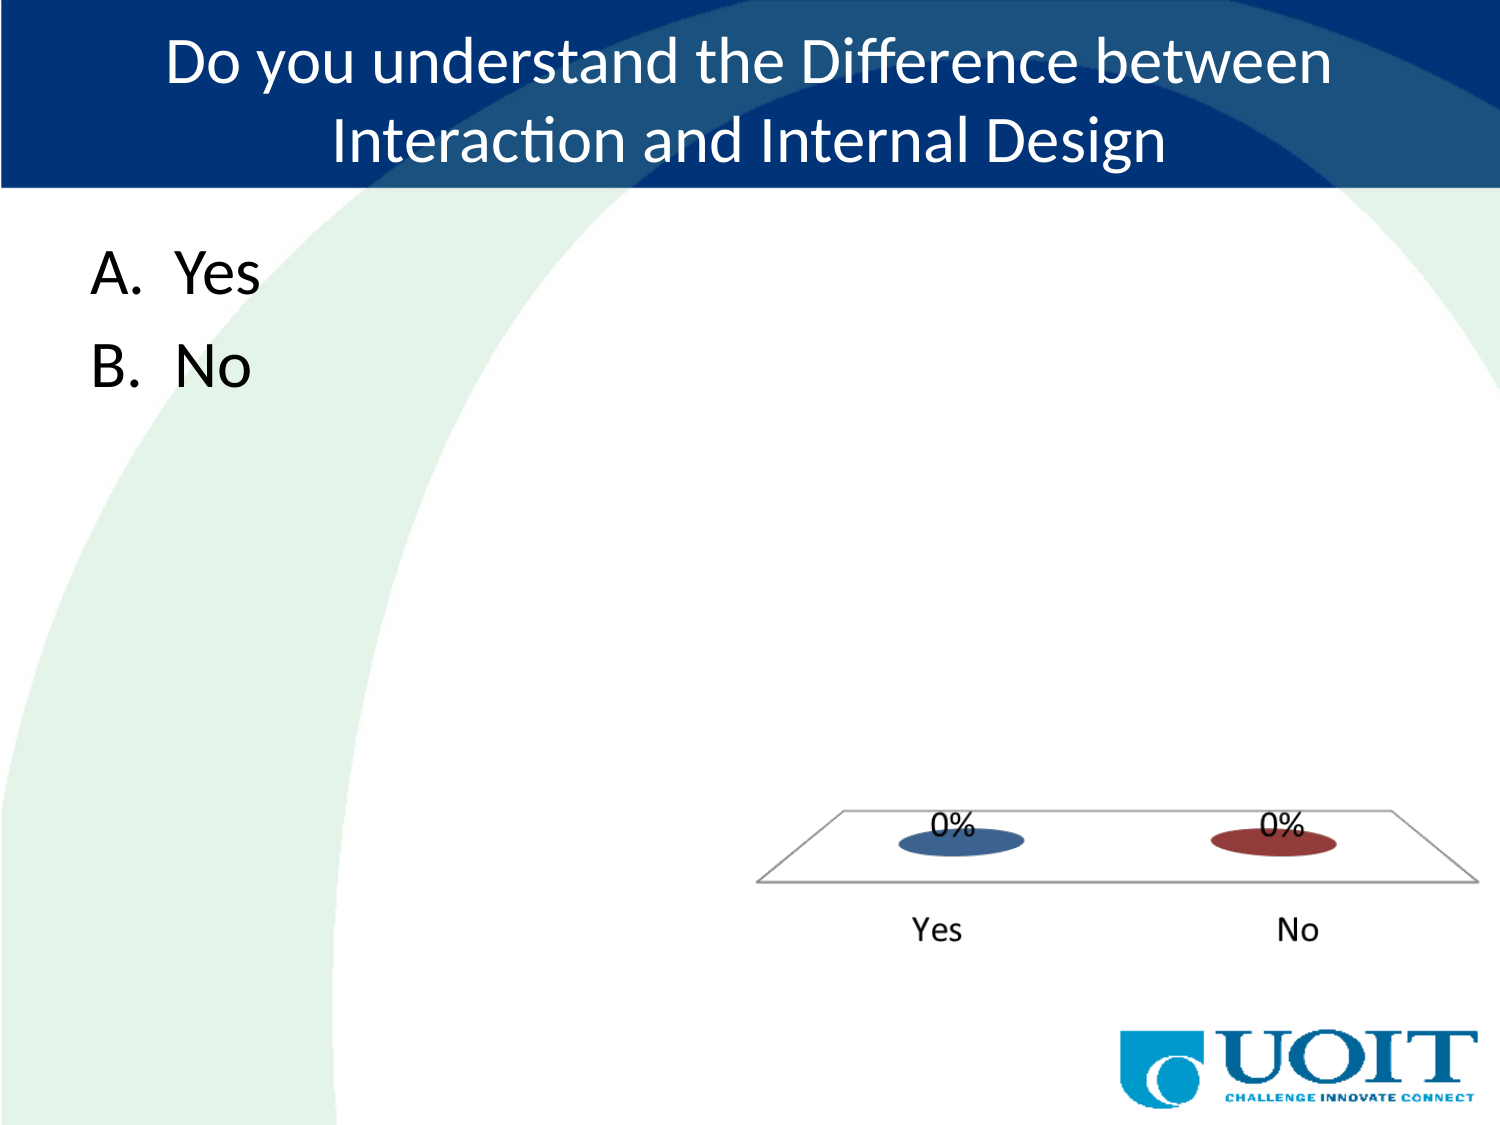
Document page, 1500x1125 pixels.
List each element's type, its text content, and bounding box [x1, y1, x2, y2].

title Do you understand the Difference between Interaction and Internal Design [75, 2, 1425, 191]
text_box [737, 219, 1492, 1067]
picture [0, 0, 1500, 1125]
list Yes No [75, 220, 750, 963]
